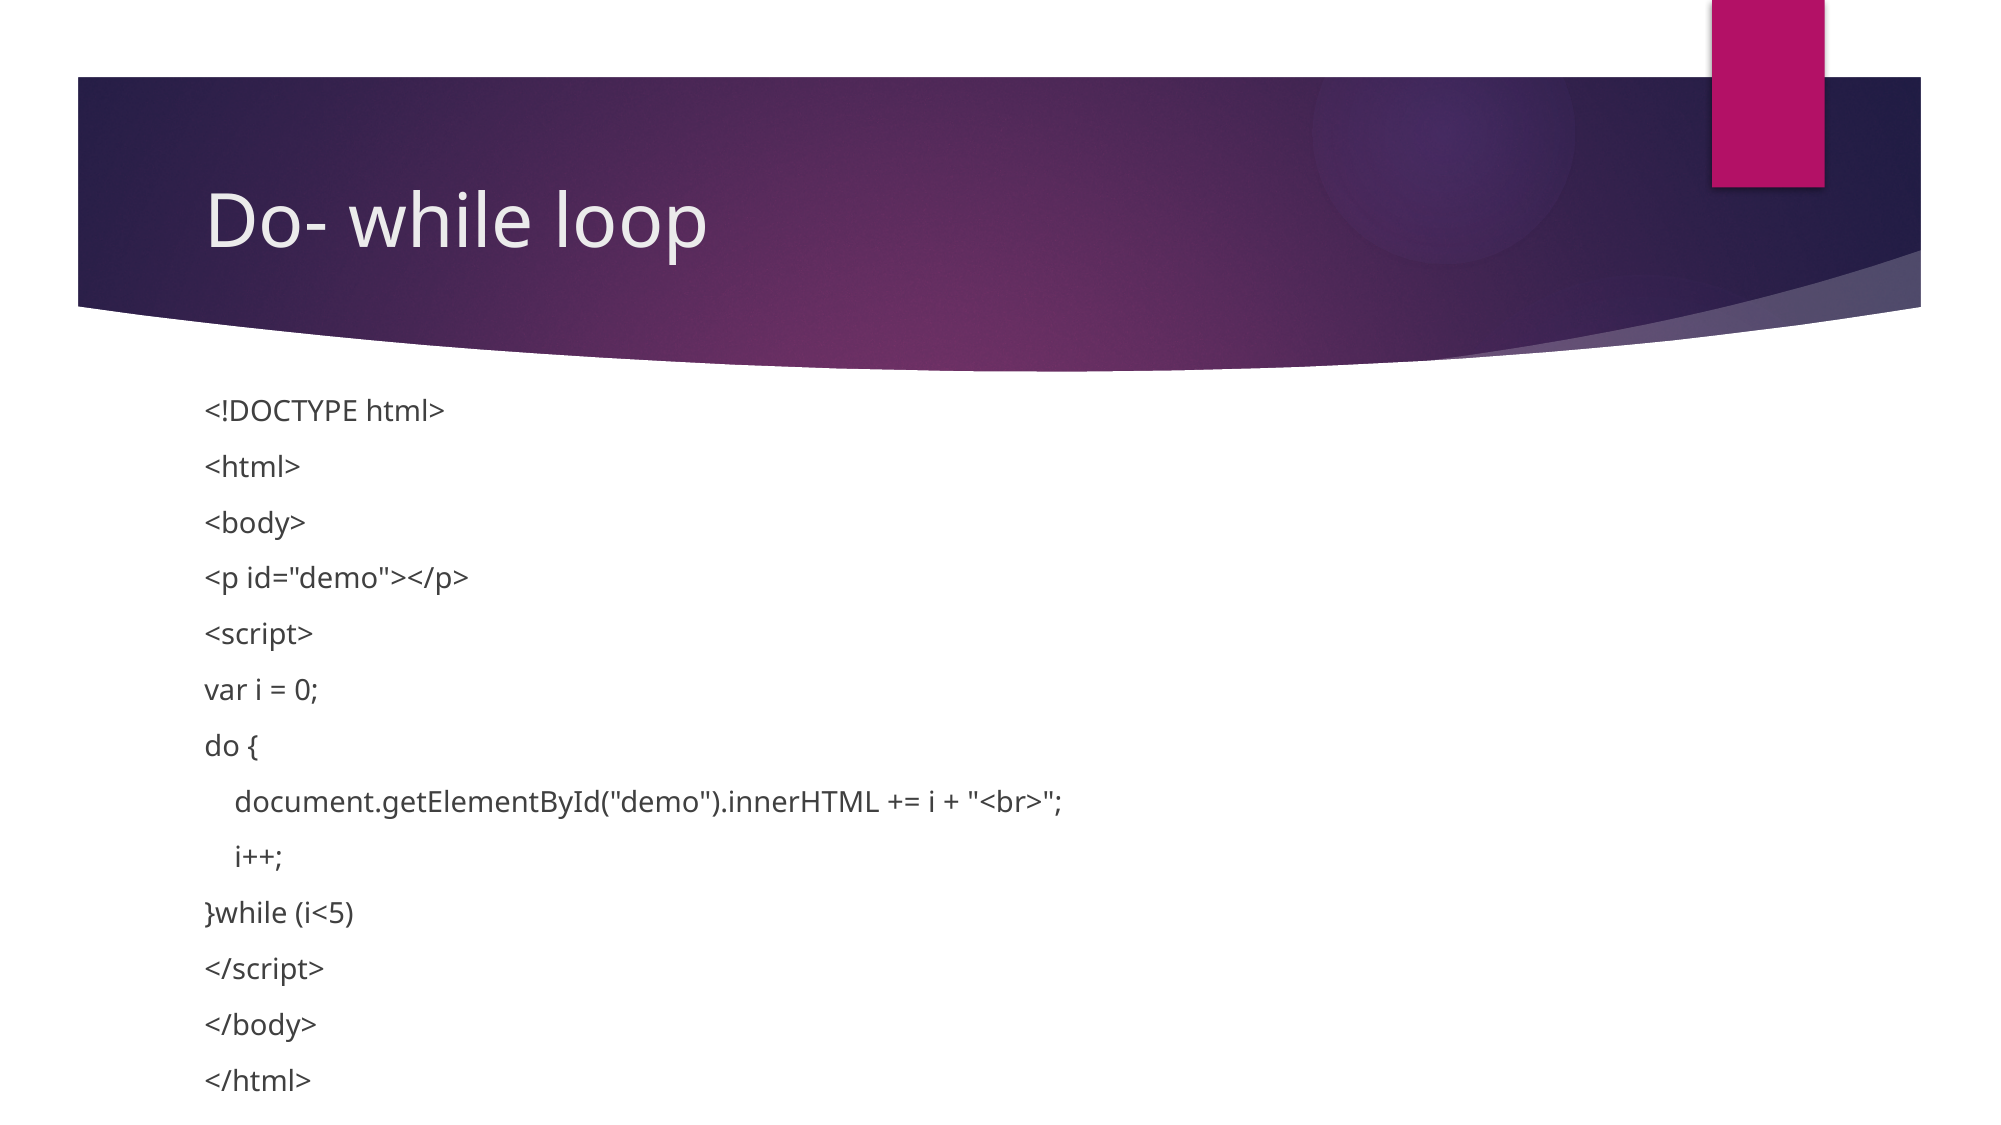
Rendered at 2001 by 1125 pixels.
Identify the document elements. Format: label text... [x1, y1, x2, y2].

title Do- while loop [189, 159, 1627, 276]
list <!DOCTYPE html> <html> <body> <p id="demo"></p> <script> var i = 0; do { document.getElementById("demo").innerHTML += i + "<br>"; i++; }while (i<5) </script> </body> </html> [189, 384, 1638, 1100]
